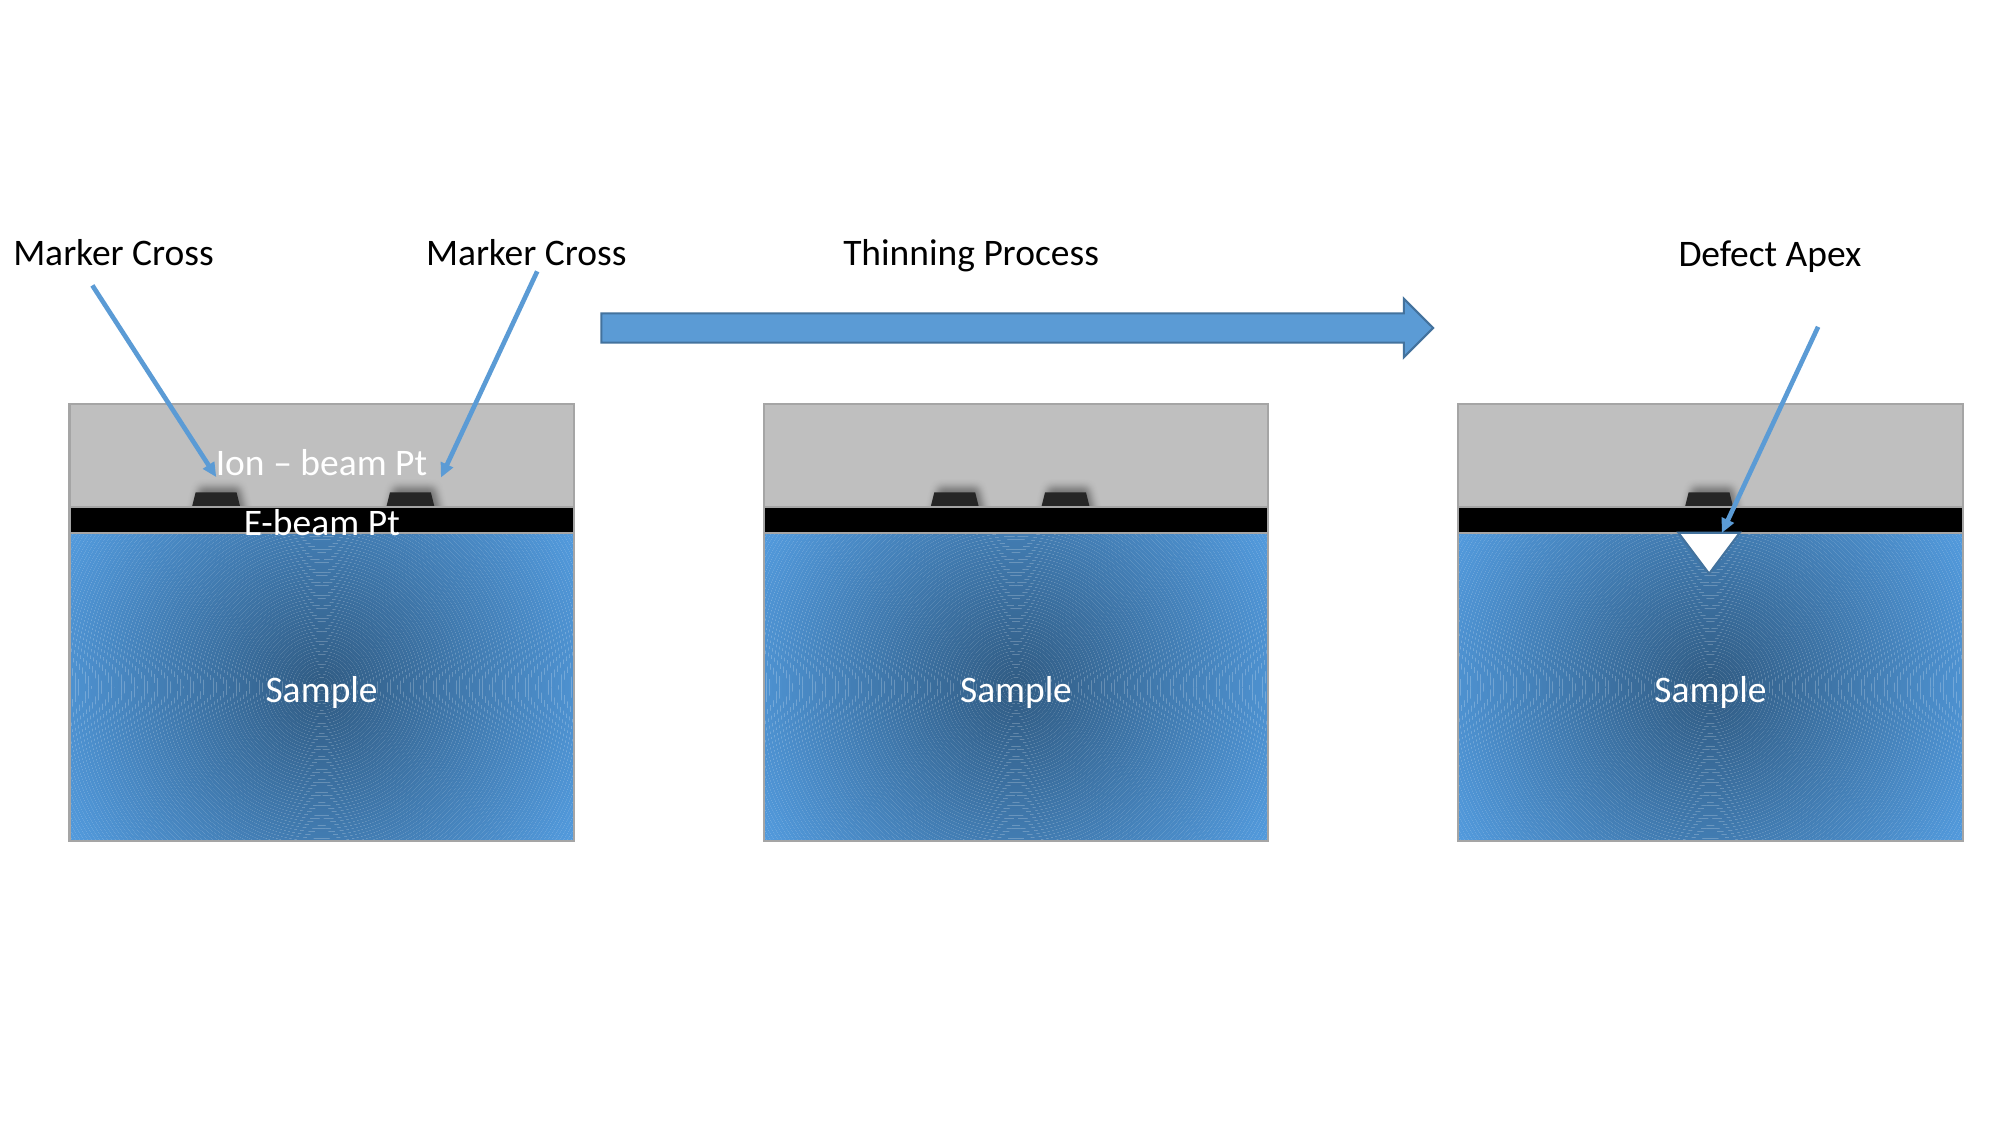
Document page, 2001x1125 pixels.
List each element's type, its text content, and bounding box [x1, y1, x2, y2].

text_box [1458, 403, 1963, 842]
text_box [1721, 326, 1819, 533]
text_box Thinning Process [739, 220, 1204, 281]
text_box [600, 296, 1435, 360]
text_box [69, 403, 575, 842]
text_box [763, 403, 1269, 842]
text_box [92, 285, 217, 477]
text_box Defect Apex [1538, 221, 2000, 282]
text_box Marker Cross [346, 220, 739, 281]
text_box Marker Cross [0, 220, 346, 281]
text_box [441, 271, 538, 478]
